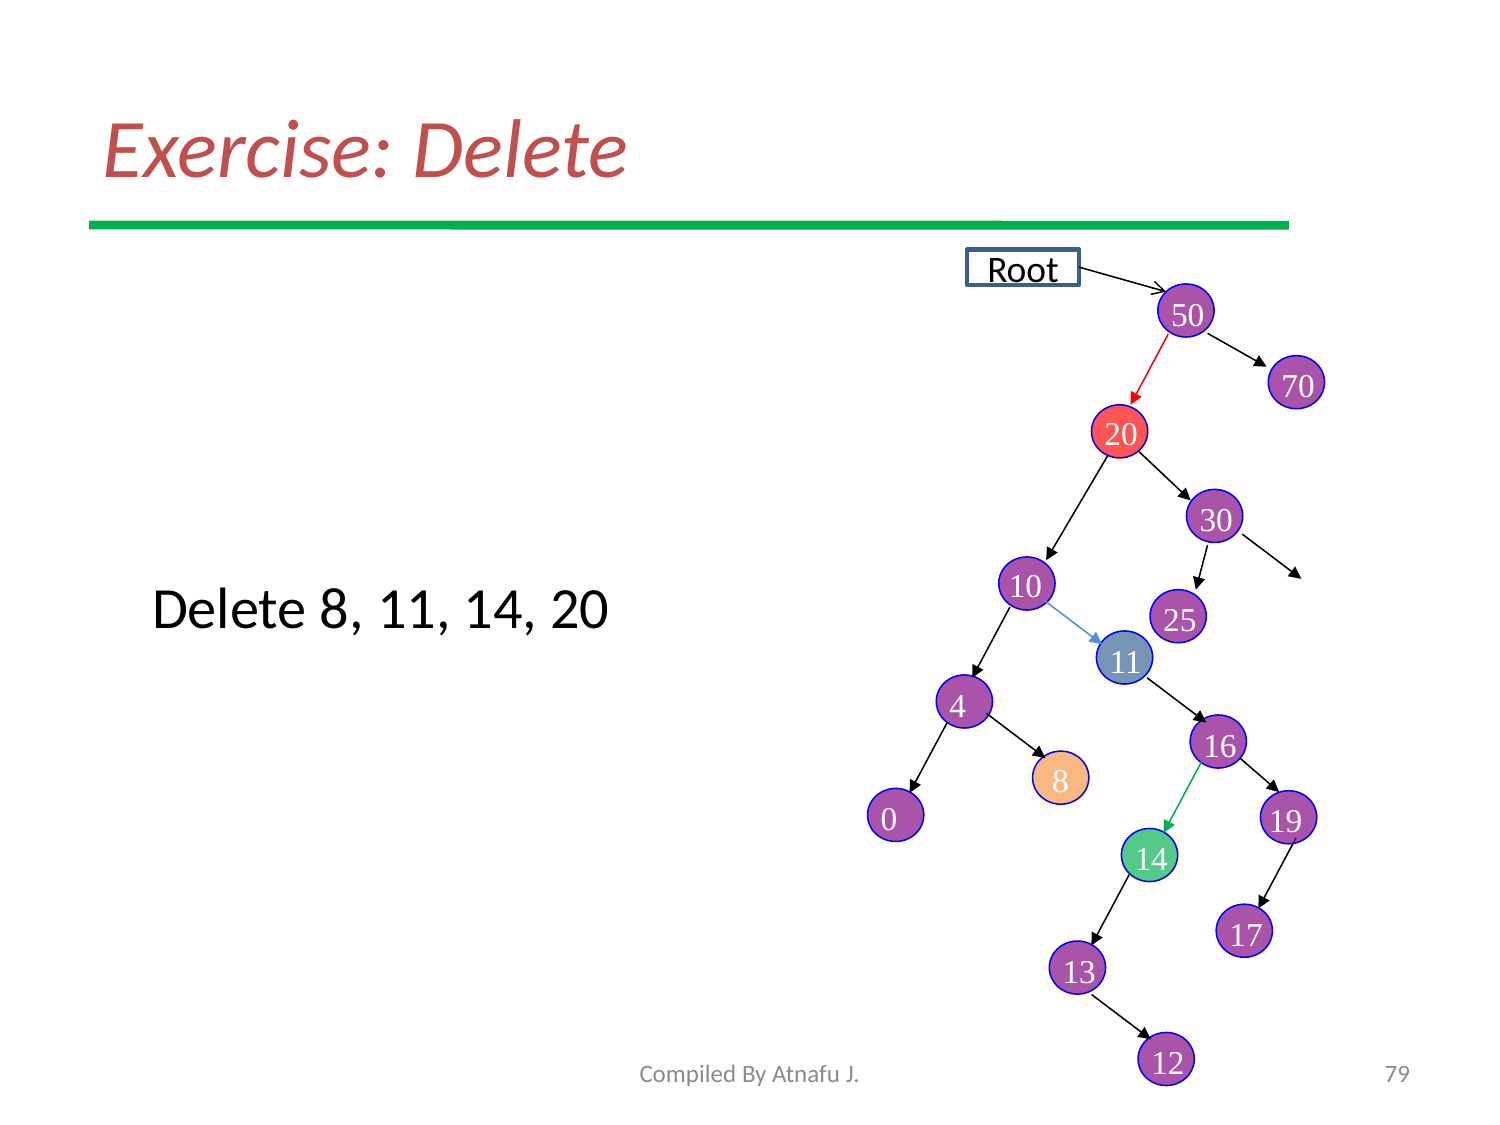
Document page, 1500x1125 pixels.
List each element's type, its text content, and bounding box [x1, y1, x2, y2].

slide_number 79 [1074, 1042, 1425, 1103]
title Exercise: Delete [87, 50, 1438, 238]
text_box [663, 249, 1342, 1088]
footer Compiled By Atnafu J. [512, 1042, 988, 1103]
text_box Delete 8, 11, 14, 20 [137, 562, 658, 648]
